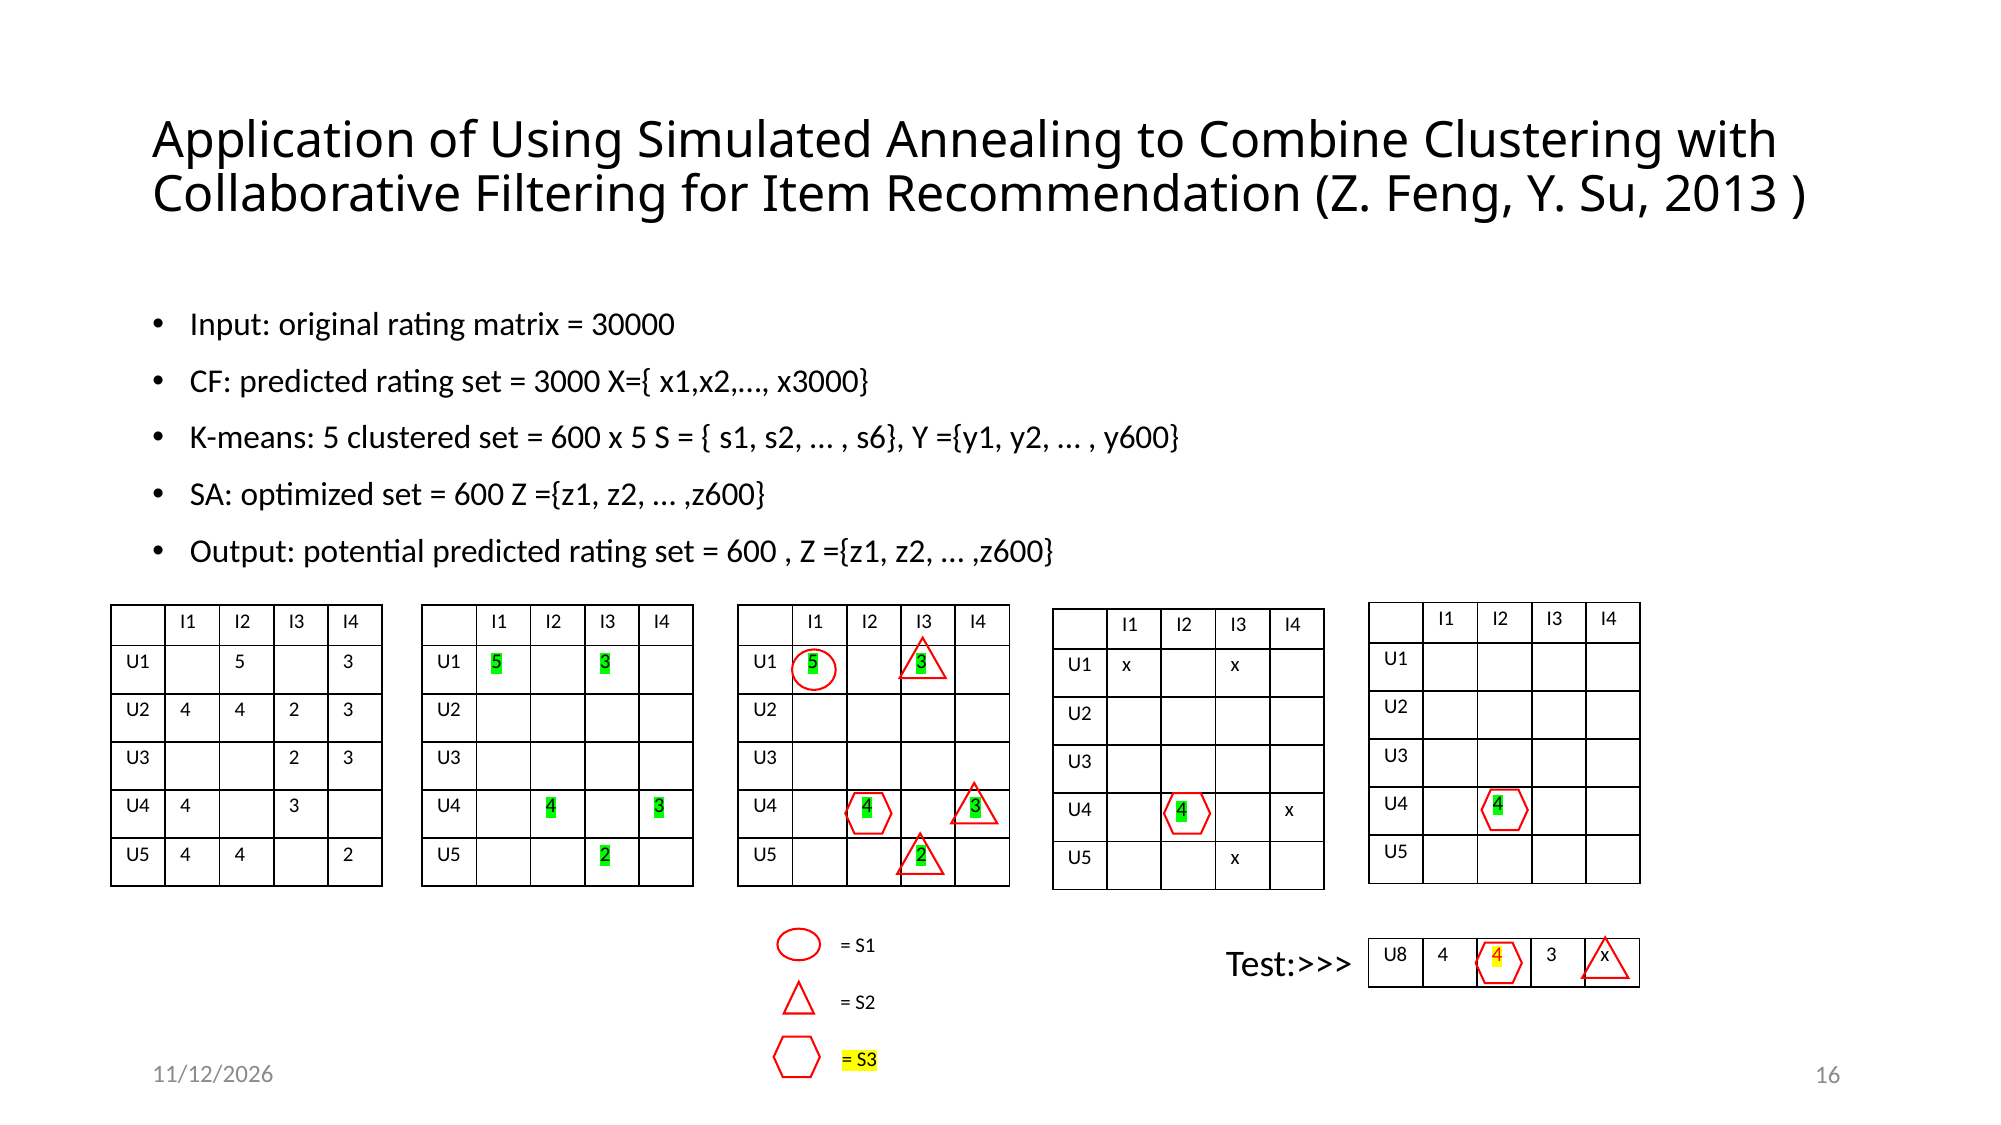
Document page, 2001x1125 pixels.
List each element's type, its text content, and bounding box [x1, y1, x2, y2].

table_cell [1533, 836, 1585, 883]
table_cell [640, 646, 692, 693]
table_cell 2 [275, 743, 327, 789]
table_header [423, 606, 476, 645]
table_cell [1108, 746, 1160, 792]
table_cell [166, 646, 219, 693]
table_cell [531, 695, 584, 741]
table_header I1 [1108, 610, 1160, 648]
table_cell U4 [423, 791, 476, 837]
table_header I3 [1533, 603, 1585, 642]
table_cell [220, 743, 273, 789]
table_cell [166, 743, 219, 789]
table_cell U3 [112, 743, 164, 789]
table_header [1370, 603, 1422, 642]
table_cell [1587, 644, 1639, 690]
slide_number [137, 1042, 588, 1103]
text_box [844, 792, 893, 835]
table_cell [640, 695, 692, 741]
table_cell 2 [586, 839, 638, 885]
table_cell [793, 743, 846, 789]
table_header I2 [848, 606, 900, 645]
title Application of Using Simulated Annealing to Combine Clustering with Collaborative Filtering for Item Recommendation (Z. Feng, Y. Su, 2013 ) [137, 59, 1863, 278]
table_cell [1271, 746, 1323, 792]
table_cell [1478, 692, 1531, 738]
table_cell 3 [956, 791, 1009, 837]
table_header I1 [166, 606, 219, 645]
text_box [949, 780, 1000, 825]
table_cell [586, 695, 638, 741]
table_cell 3 [329, 646, 381, 693]
table_cell [1162, 842, 1215, 889]
text_box [776, 927, 822, 962]
table_cell 4 [166, 839, 219, 885]
table_cell [477, 791, 530, 837]
table_cell [1478, 740, 1531, 786]
table_cell U5 [423, 839, 476, 885]
text_box [895, 831, 946, 875]
table_cell [793, 695, 846, 741]
text_box [1474, 941, 1523, 985]
table_cell [1271, 650, 1323, 696]
table_cell 4 [1162, 794, 1215, 841]
table_header I2 [220, 606, 273, 645]
table_cell U1 [739, 646, 792, 693]
table_cell 4 [531, 791, 584, 837]
table_cell [1587, 788, 1639, 834]
table_cell U4 [739, 791, 792, 837]
table_cell [956, 743, 1009, 789]
table_cell [1216, 698, 1269, 744]
table_cell U3 [1370, 740, 1422, 786]
table_cell U2 [739, 695, 792, 741]
table_cell [1424, 788, 1477, 834]
table_cell [1424, 836, 1477, 883]
table_cell [1424, 740, 1477, 786]
table_header I3 [275, 606, 327, 645]
text_box = S2 [825, 981, 907, 1022]
table_header I1 [477, 606, 530, 645]
slide_number 16 [1405, 1043, 1856, 1104]
table_cell x [1271, 794, 1323, 841]
text_box [1480, 788, 1529, 832]
table_cell x [1108, 650, 1160, 696]
table_cell [1533, 644, 1585, 690]
table_cell [1478, 644, 1531, 690]
table_header I1 [1424, 603, 1477, 642]
table_cell U4 [112, 791, 164, 837]
table_cell [1533, 740, 1585, 786]
table_cell [586, 743, 638, 789]
table_cell 4 [220, 695, 273, 741]
table_header I2 [1478, 603, 1531, 642]
table_cell 4 [848, 791, 900, 837]
text_box [897, 635, 948, 680]
table_cell [902, 743, 954, 789]
table_header 4 [1478, 939, 1530, 986]
table_cell [1533, 788, 1585, 834]
table_cell 5 [477, 646, 530, 693]
table_cell [1587, 740, 1639, 786]
table_cell U5 [1370, 836, 1422, 883]
table_header I3 [586, 606, 638, 645]
table_cell 4 [166, 791, 219, 837]
table_cell 4 [166, 695, 219, 741]
table_cell [275, 839, 327, 885]
table_header [739, 606, 792, 645]
table_header I2 [531, 606, 584, 645]
table_header [112, 606, 164, 645]
table_cell 2 [275, 695, 327, 741]
table_cell [848, 743, 900, 789]
text_box [1162, 792, 1212, 835]
table_cell [956, 695, 1009, 741]
table_cell 3 [902, 646, 954, 693]
table_cell [220, 791, 273, 837]
table_header I4 [1271, 610, 1323, 648]
table_cell x [1216, 650, 1269, 696]
table_cell [329, 791, 381, 837]
text_box [782, 979, 816, 1015]
table_header I3 [902, 606, 954, 645]
table_header [1054, 610, 1106, 648]
table_cell U4 [1054, 794, 1106, 841]
table_cell U1 [1054, 650, 1106, 696]
table_cell [1271, 698, 1323, 744]
table_cell x [1216, 842, 1269, 889]
table_cell [1108, 794, 1160, 841]
table_cell [586, 791, 638, 837]
table_header U8 [1369, 939, 1422, 986]
table_cell [1533, 692, 1585, 738]
text_box = S3 [827, 1037, 908, 1078]
table_header I4 [956, 606, 1009, 645]
table_cell [1216, 794, 1269, 841]
table_cell U2 [423, 695, 476, 741]
table_cell [848, 839, 900, 885]
table_cell 4 [220, 839, 273, 885]
table_cell 2 [902, 839, 954, 885]
table_cell U1 [112, 646, 164, 693]
table_cell U1 [423, 646, 476, 693]
table_cell [640, 839, 692, 885]
table_cell [477, 839, 530, 885]
table_cell 3 [640, 791, 692, 837]
table_cell U5 [739, 839, 792, 885]
table_header I4 [1587, 603, 1639, 642]
table_cell U4 [1370, 788, 1422, 834]
table_cell [793, 791, 846, 837]
table_cell [1478, 836, 1531, 883]
table_cell [1162, 650, 1215, 696]
table_cell U3 [739, 743, 792, 789]
table_header I3 [1216, 610, 1269, 648]
table_cell [477, 743, 530, 789]
text_box Test:>>> [1211, 931, 1368, 992]
table_cell [1216, 746, 1269, 792]
table_cell [1108, 842, 1160, 889]
table_cell 4 [1478, 788, 1531, 834]
list Input: original rating matrix = 30000 CF: predicted rating set = 3000 X={ x1,x2,…, x3000} K-means: 5 clustered set = 600 x 5 S = { s1, s2, … , s6}, Y ={y1, y2, … , y600} SA: optimized set = 600 Z ={z1, z2, … ,z600} Output: potential predicted rating set = 600 , Z ={z1, z2, … ,z600} [137, 299, 1863, 584]
table_cell [531, 839, 584, 885]
table_cell [477, 695, 530, 741]
text_box [791, 648, 837, 691]
table_cell [956, 646, 1009, 693]
table_cell U2 [1054, 698, 1106, 744]
table_cell 5 [793, 646, 846, 693]
table_cell [1587, 692, 1639, 738]
table_cell [902, 695, 954, 741]
table_cell U1 [1370, 644, 1422, 690]
table_cell [1162, 698, 1215, 744]
table_cell [531, 743, 584, 789]
table_header 3 [1532, 939, 1584, 986]
table_cell [902, 791, 954, 837]
table_cell 3 [275, 791, 327, 837]
table_cell [640, 743, 692, 789]
table_cell U5 [1054, 842, 1106, 889]
table_cell [956, 839, 1009, 885]
table_cell U2 [112, 695, 164, 741]
table_cell 3 [329, 695, 381, 741]
table_header 4 [1424, 939, 1476, 986]
table_cell 2 [329, 839, 381, 885]
table_cell [1271, 842, 1323, 889]
table_cell [1424, 644, 1477, 690]
table_cell [275, 646, 327, 693]
text_box [772, 1035, 821, 1079]
table_cell U2 [1370, 692, 1422, 738]
table_cell [531, 646, 584, 693]
text_box [1580, 935, 1631, 979]
table_header I4 [329, 606, 381, 645]
table_cell 3 [586, 646, 638, 693]
table_cell [793, 839, 846, 885]
text_box = S1 [825, 924, 907, 965]
table_cell 5 [220, 646, 273, 693]
table_cell 3 [329, 743, 381, 789]
table_cell U3 [1054, 746, 1106, 792]
table_header I2 [1162, 610, 1215, 648]
table_cell [848, 695, 900, 741]
table_header x [1586, 939, 1639, 986]
table_cell [848, 646, 900, 693]
table_cell [1108, 698, 1160, 744]
table_header I1 [793, 606, 846, 645]
table_cell U5 [112, 839, 164, 885]
table_cell [1162, 746, 1215, 792]
table_cell [1587, 836, 1639, 883]
table_cell [1424, 692, 1477, 738]
table_cell U3 [423, 743, 476, 789]
table_header I4 [640, 606, 692, 645]
